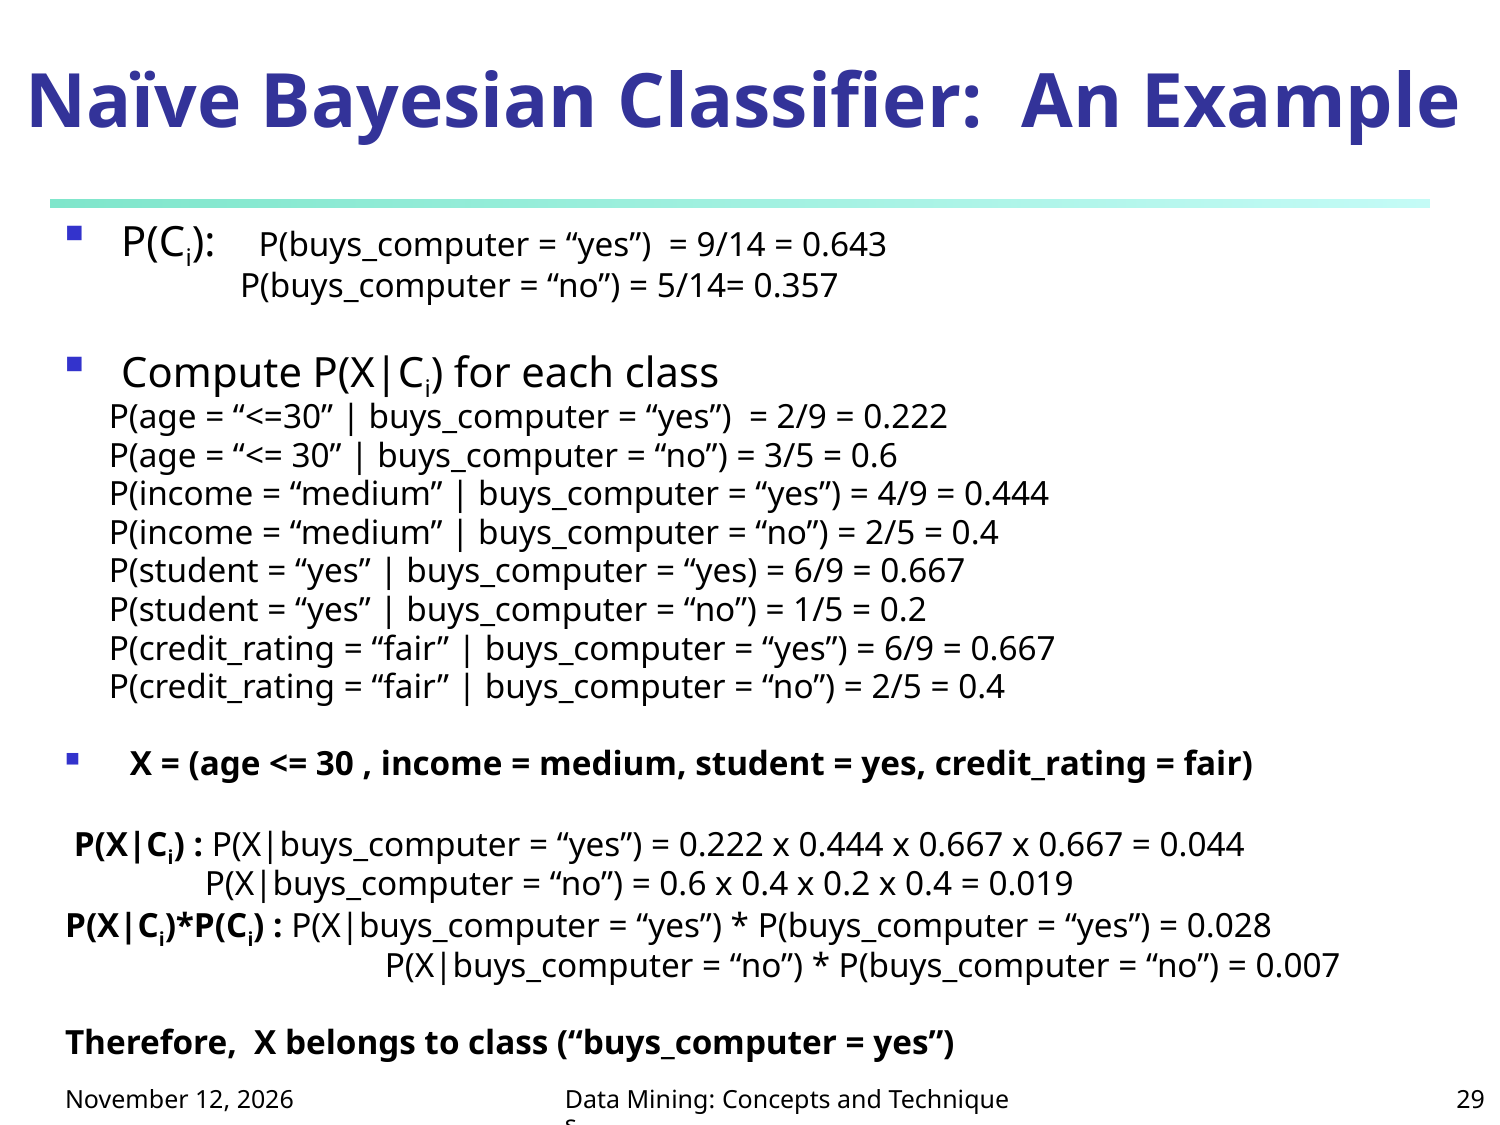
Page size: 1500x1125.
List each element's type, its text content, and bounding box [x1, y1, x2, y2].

title Naïve Bayesian Classifier: An Example [0, 50, 1488, 150]
slide_number 29 [1187, 1062, 1500, 1125]
list P(Ci): P(buys_computer = “yes”) = 9/14 = 0.643 P(buys_computer = “no”) = 5/14= 0.357 Compute P(X|Ci) for each class P(age = “<=30” | buys_computer = “yes”) = 2/9 = 0.222 P(age = “<= 30” | buys_computer = “no”) = 3/5 = 0.6 P(income = “medium” | buys_computer = “yes”) = 4/9 = 0.444 P(income = “medium” | buys_computer = “no”) = 2/5 = 0.4 P(student = “yes” | buys_computer = “yes) = 6/9 = 0.667 P(student = “yes” | buys_computer = “no”) = 1/5 = 0.2 P(credit_rating = “fair” | buys_computer = “yes”) = 6/9 = 0.667 P(credit_rating = “fair” | buys_computer = “no”) = 2/5 = 0.4 X = (age <= 30 , income = medium, student = yes, credit_rating = fair) P(X|Ci) : P(X|buys_computer = “yes”) = 0.222 x 0.444 x 0.667 x 0.667 = 0.044 P(X|buys_computer = “no”) = 0.6 x 0.4 x 0.2 x 0.4 = 0.019 P(X|Ci)*P(Ci) : P(X|buys_computer = “yes”) * P(buys_computer = “yes”) = 0.028 P(X|buys_computer = “no”) * P(buys_computer = “no”) = 0.007 Therefore, X belongs to class (“buys_computer = yes”) [50, 212, 1463, 1050]
footer Data Mining: Concepts and Techniques [549, 1062, 1025, 1125]
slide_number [50, 1062, 363, 1125]
